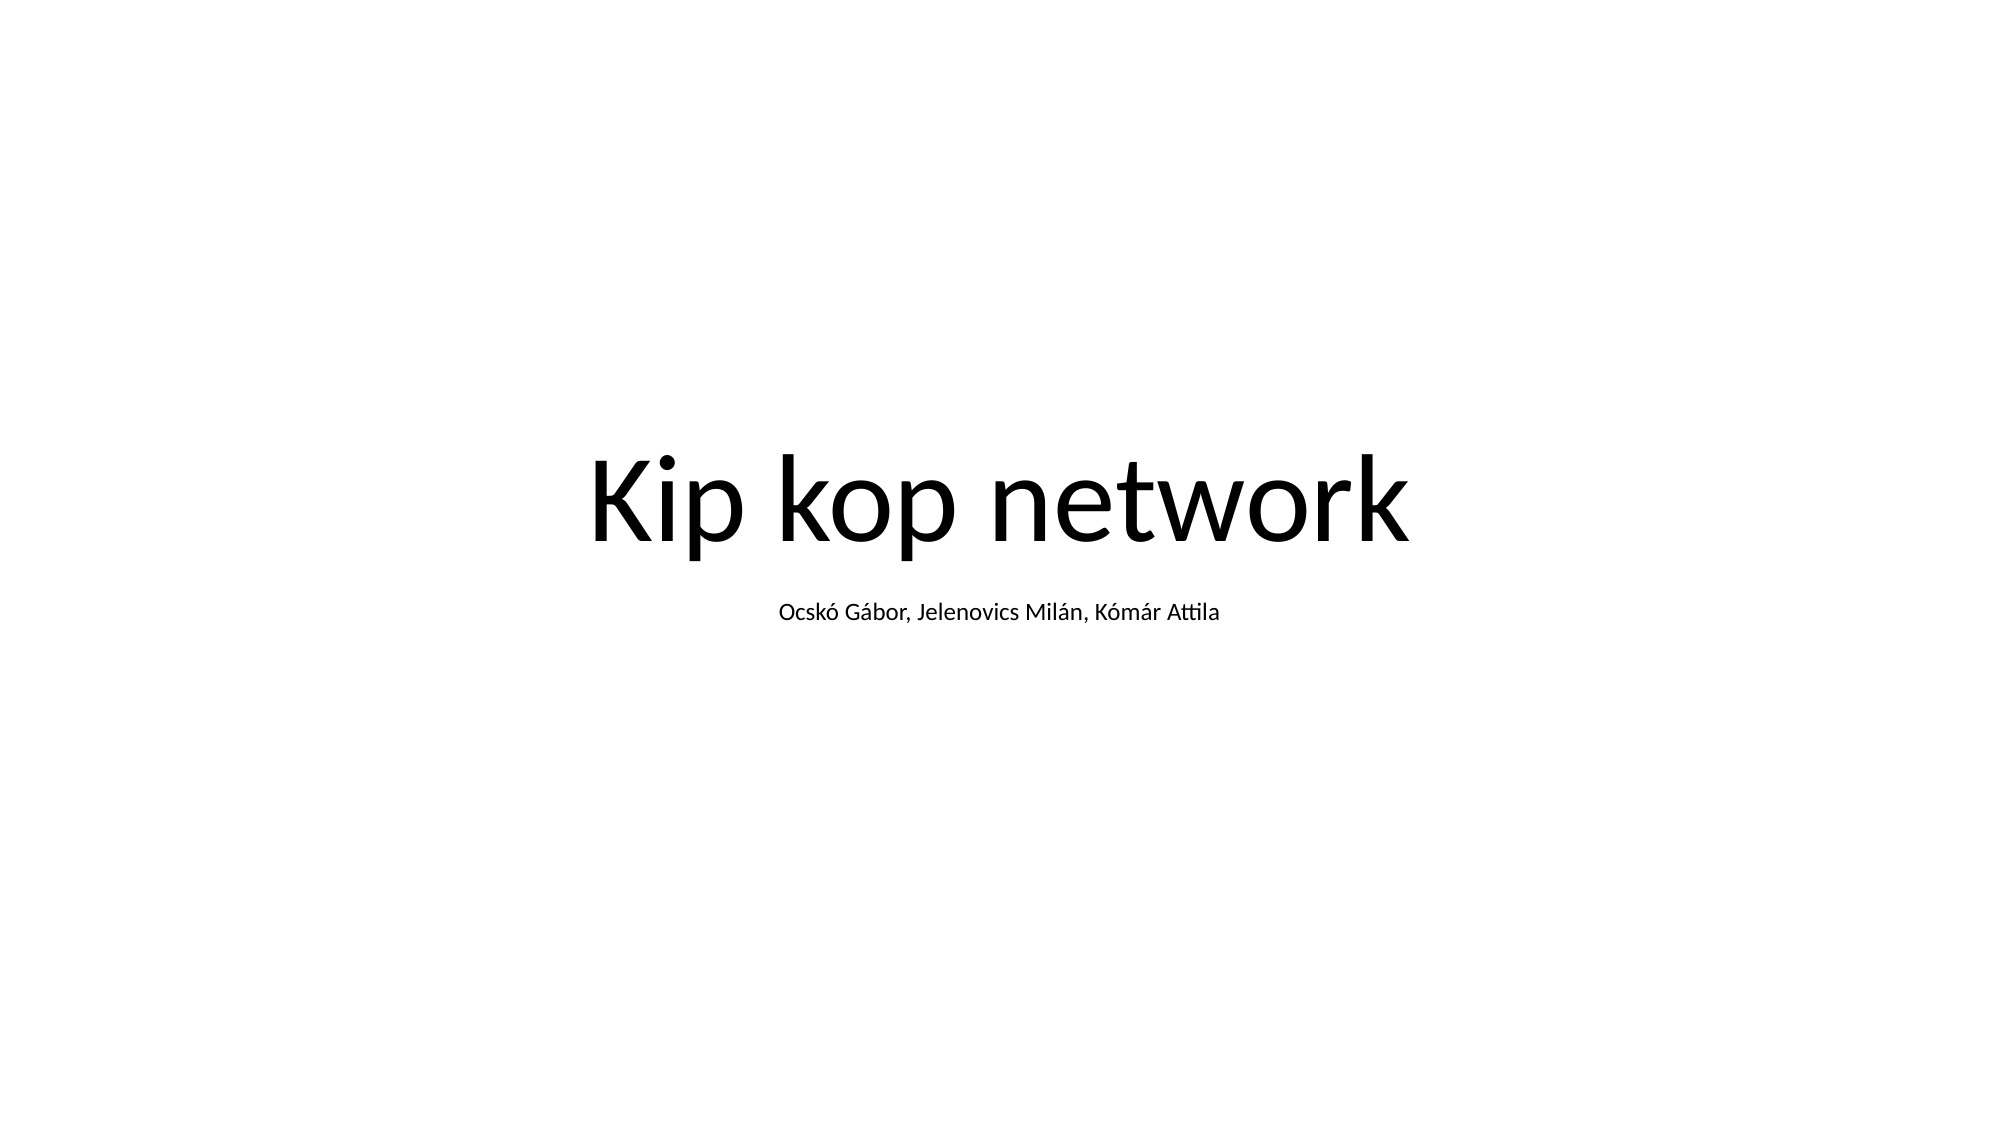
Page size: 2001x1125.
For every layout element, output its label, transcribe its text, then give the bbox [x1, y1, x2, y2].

title Kip kop network [249, 184, 1750, 576]
subtitle Ocskó Gábor, Jelenovics Milán, Kómár Attila [249, 590, 1750, 863]
